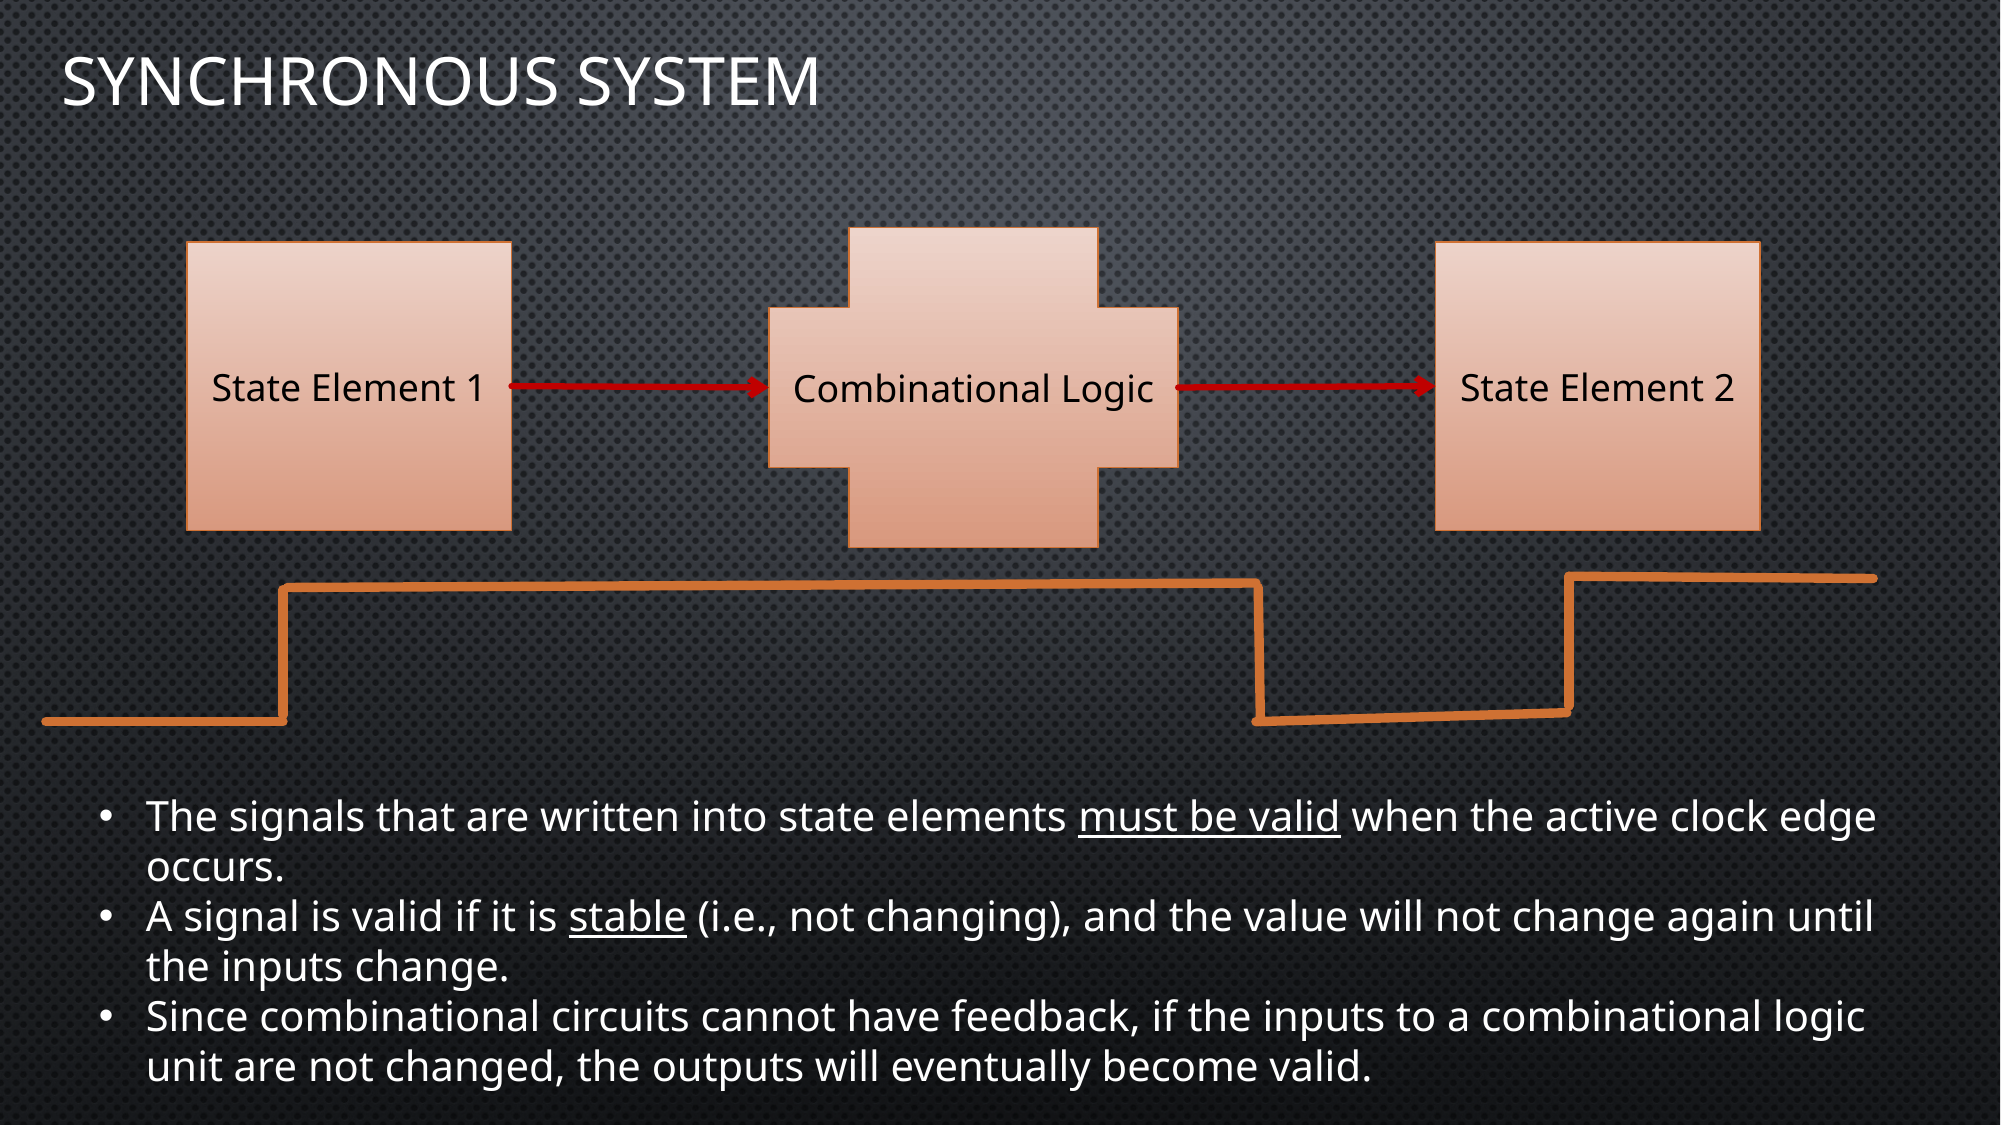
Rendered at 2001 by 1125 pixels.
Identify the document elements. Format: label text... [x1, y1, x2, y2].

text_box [1257, 587, 1261, 712]
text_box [1568, 575, 1874, 579]
text_box State Element 2 [1435, 241, 1761, 531]
text_box State Element 1 [186, 241, 512, 531]
title Synchronous system [45, 3, 1671, 154]
text_box The signals that are written into state elements must be valid when the active clock edge occurs. A signal is valid if it is stable (i.e., not changing), and the value will not change again until the inputs change. Since combinational circuits cannot have feedback, if the inputs to a combinational logic unit are not changed, the outputs will eventually become valid. [84, 782, 1916, 1098]
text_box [287, 582, 1257, 588]
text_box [1255, 712, 1568, 722]
text_box Combinational Logic [768, 227, 1179, 548]
